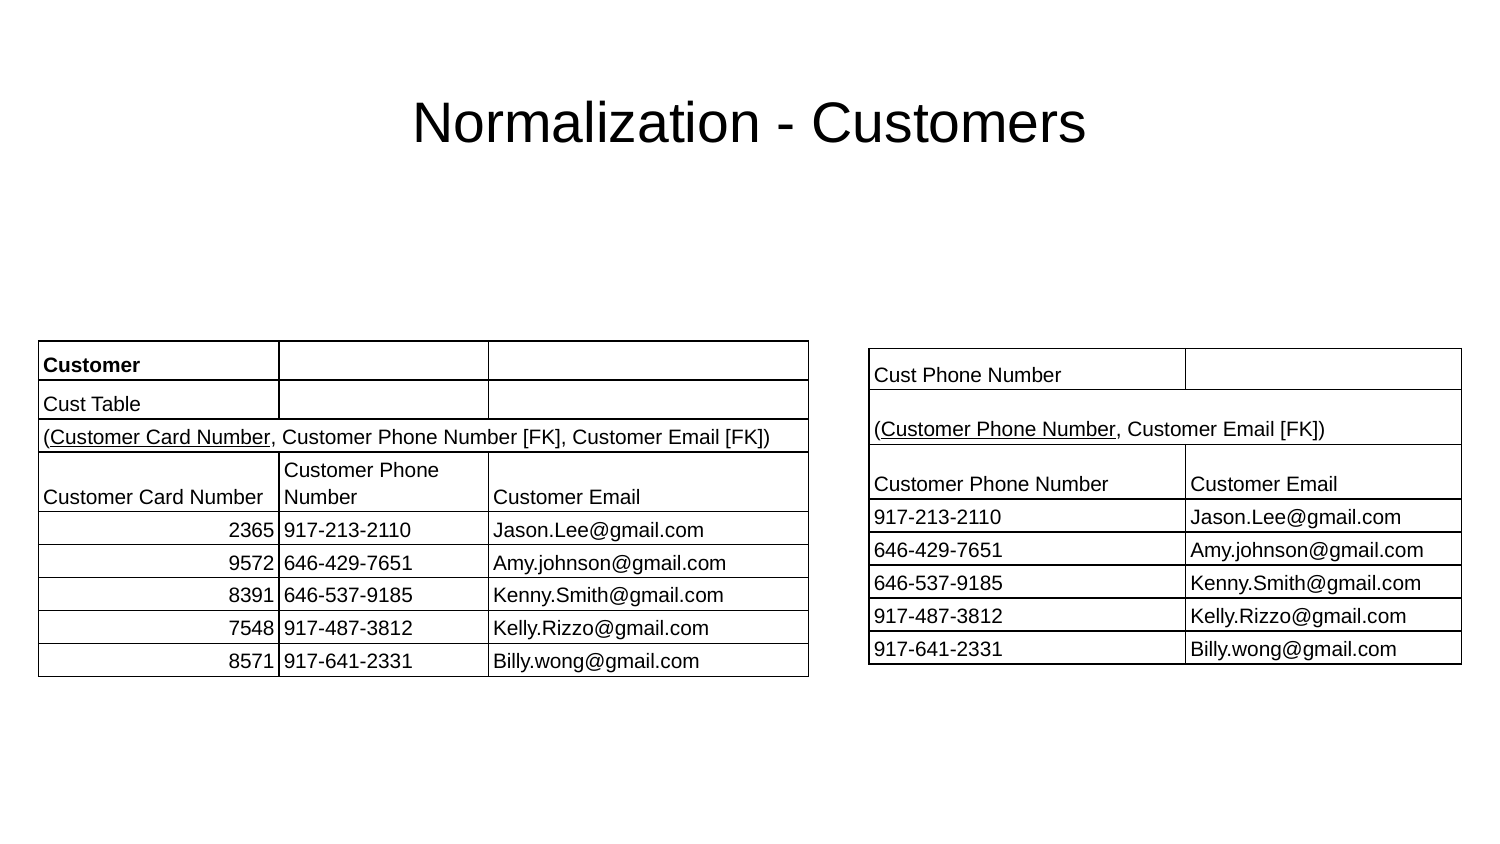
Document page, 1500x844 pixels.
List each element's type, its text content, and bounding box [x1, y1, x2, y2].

title Normalization - Customers [51, 75, 1449, 170]
table_cell Amy.johnson@gmail.com [1186, 533, 1461, 564]
table_cell (Customer Card Number, Customer Phone Number [FK], Customer Email [FK]) [39, 420, 808, 451]
table_cell Amy.johnson@gmail.com [489, 545, 808, 577]
table_cell Customer Phone Number [280, 453, 488, 511]
table_cell Jason.Lee@gmail.com [489, 512, 808, 544]
table_cell [489, 381, 808, 418]
table_header [280, 342, 488, 379]
table_header Customer [39, 342, 278, 379]
table_cell 646-537-9185 [870, 566, 1185, 597]
table_cell 917-641-2331 [280, 644, 488, 676]
table_cell Kelly.Rizzo@gmail.com [489, 611, 808, 643]
table_cell Customer Email [1186, 445, 1461, 498]
table_cell 2365 [39, 512, 278, 544]
table_cell Customer Email [489, 453, 808, 511]
table_cell Kenny.Smith@gmail.com [1186, 566, 1461, 597]
table_cell 917-487-3812 [280, 611, 488, 643]
table_header [1186, 349, 1461, 389]
table_header [489, 342, 808, 379]
table_cell 9572 [39, 545, 278, 577]
table_cell Customer Phone Number [870, 445, 1185, 498]
table_cell 646-429-7651 [870, 533, 1185, 564]
table_cell Kenny.Smith@gmail.com [489, 578, 808, 610]
table_cell 7548 [39, 611, 278, 643]
table_cell 917-213-2110 [870, 500, 1185, 531]
table_cell 917-641-2331 [870, 632, 1185, 663]
table_cell (Customer Phone Number, Customer Email [FK]) [870, 390, 1461, 444]
table_cell 646-429-7651 [280, 545, 488, 577]
table_cell Kelly.Rizzo@gmail.com [1186, 599, 1461, 630]
table_cell 917-213-2110 [280, 512, 488, 544]
table_cell 8391 [39, 578, 278, 610]
table_cell Billy.wong@gmail.com [489, 644, 808, 676]
table_cell Customer Card Number [39, 453, 278, 511]
table_cell 646-537-9185 [280, 578, 488, 610]
table_cell Jason.Lee@gmail.com [1186, 500, 1461, 531]
table_cell 8571 [39, 644, 278, 676]
table_cell Billy.wong@gmail.com [1186, 632, 1461, 663]
table_cell 917-487-3812 [870, 599, 1185, 630]
table_header Cust Phone Number [870, 349, 1185, 389]
table_cell [280, 381, 488, 418]
table_cell Cust Table [39, 381, 278, 418]
